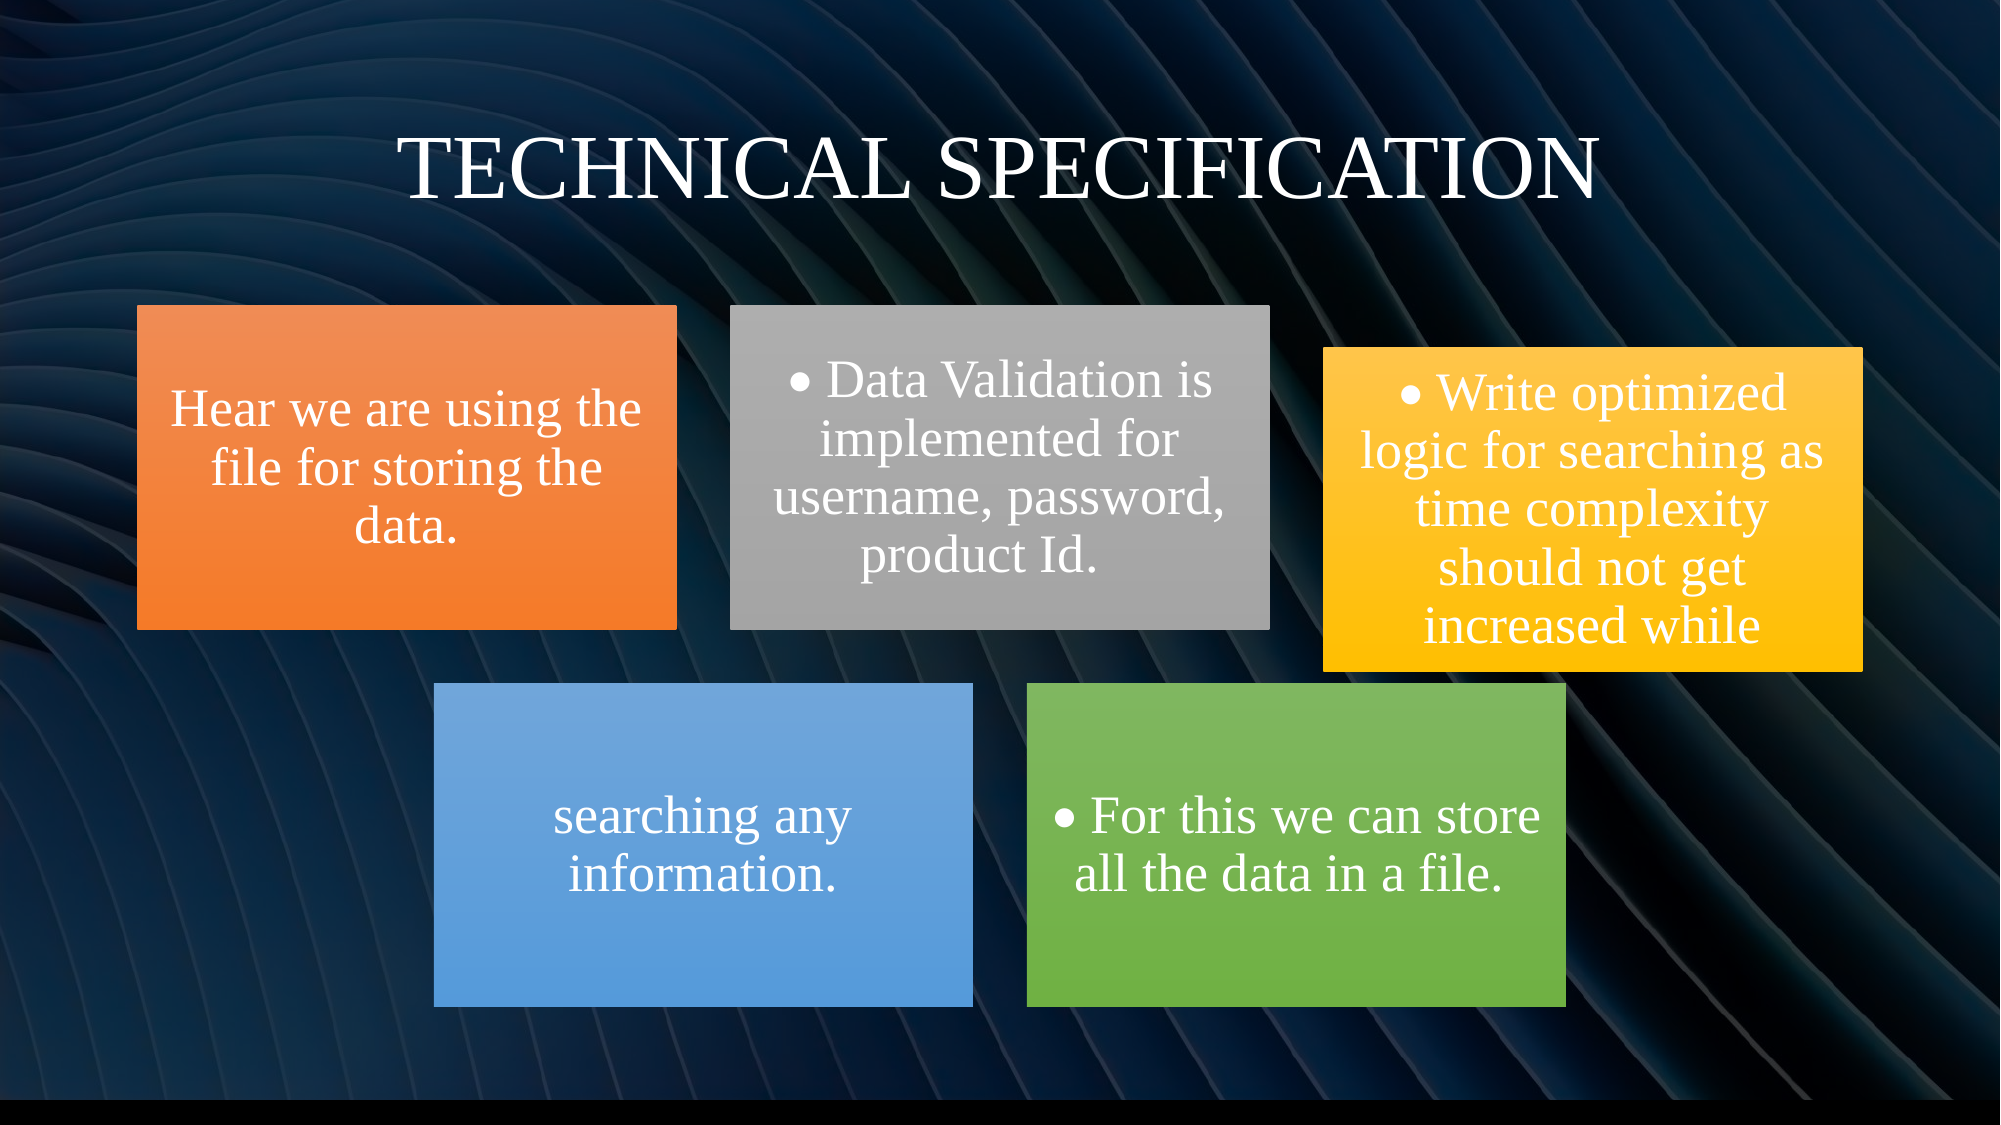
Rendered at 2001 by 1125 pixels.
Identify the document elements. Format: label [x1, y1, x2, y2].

picture [0, 0, 2000, 1100]
text_box [0, 1100, 2000, 1125]
list [137, 299, 1863, 1014]
